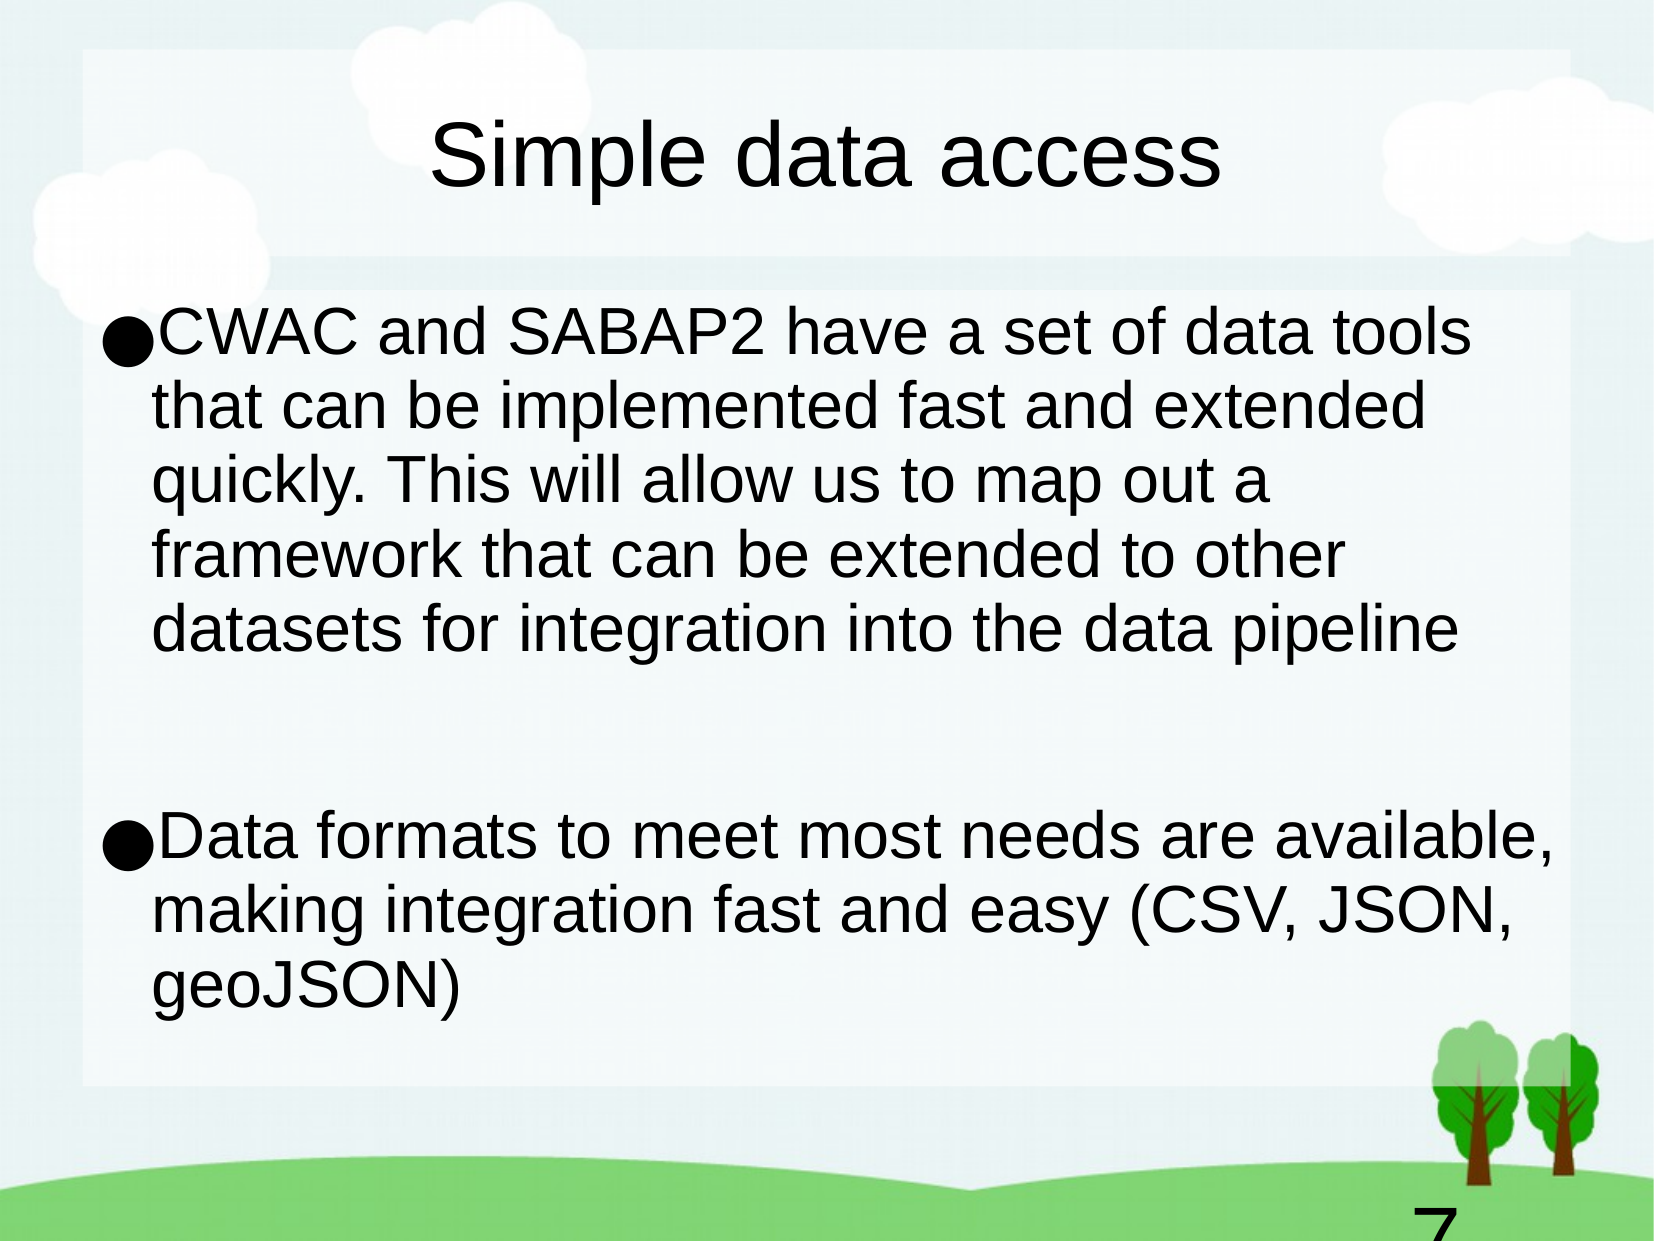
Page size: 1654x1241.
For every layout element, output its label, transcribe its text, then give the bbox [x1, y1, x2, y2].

slide_number ‹#› [1244, 1190, 1629, 1241]
picture [0, 0, 1654, 1241]
list CWAC and SABAP2 have a set of data tools that can be implemented fast and extended quickly. This will allow us to map out a framework that can be extended to other datasets for integration into the data pipeline Data formats to meet most needs are available, making integration fast and easy (CSV, JSON, geoJSON) [82, 290, 1571, 1087]
title Simple data access [82, 49, 1571, 257]
